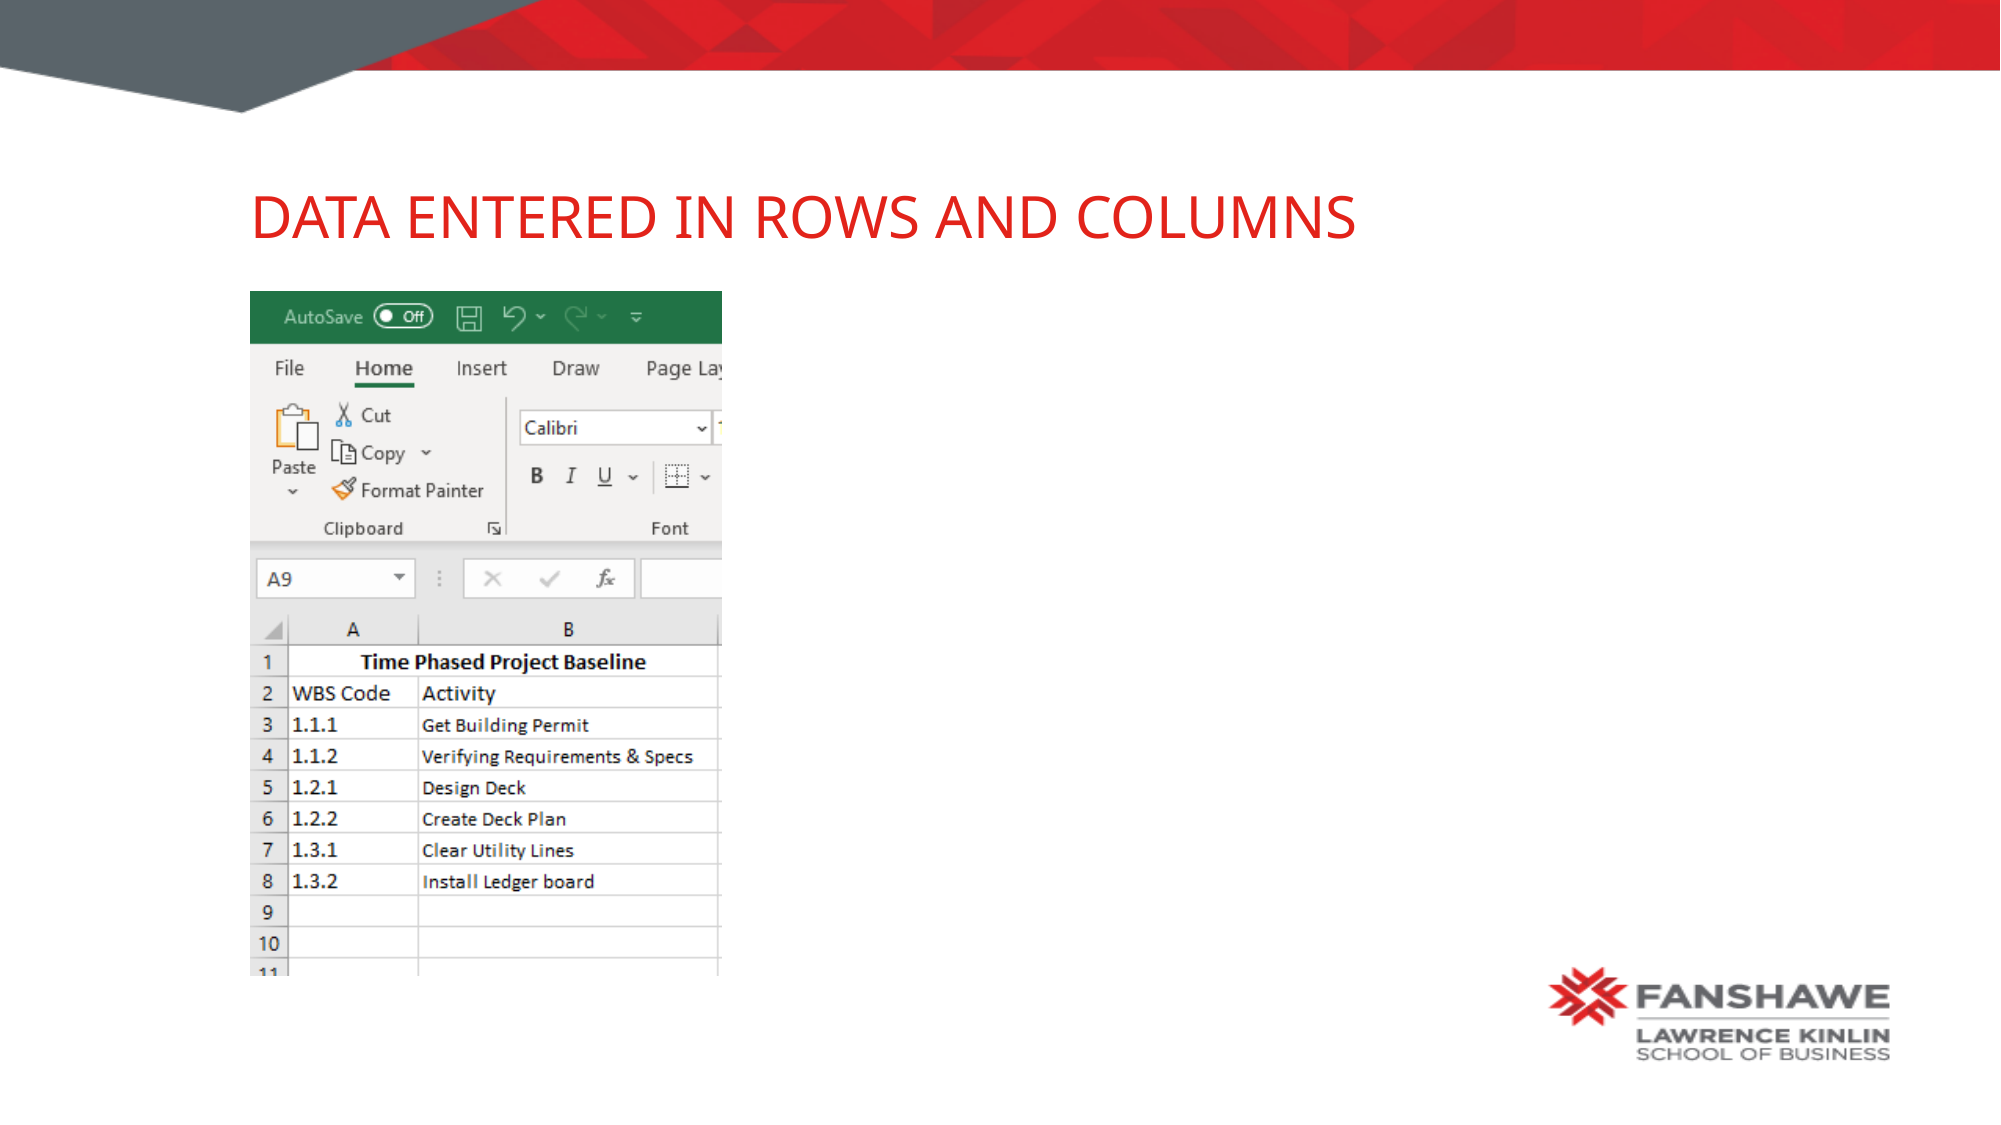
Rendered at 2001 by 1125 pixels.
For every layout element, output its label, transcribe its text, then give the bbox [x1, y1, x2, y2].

title Data entered in Rows and Columns [250, 169, 1866, 251]
picture [0, 291, 1988, 1125]
picture [0, 0, 2000, 114]
